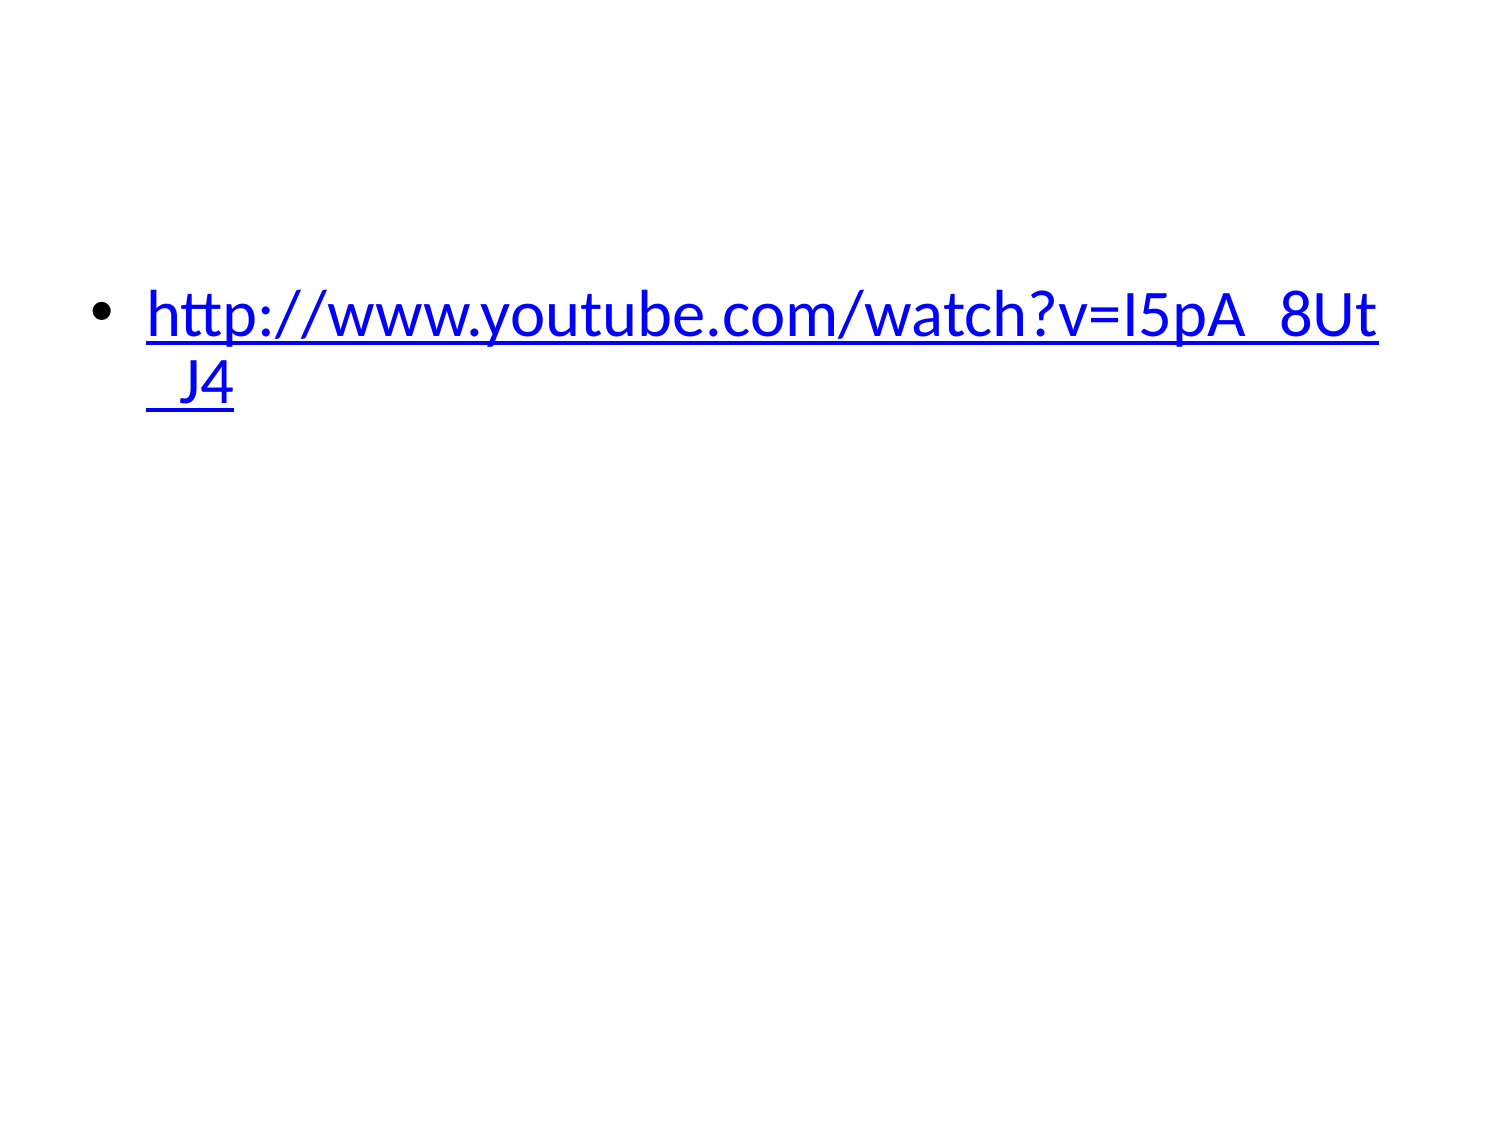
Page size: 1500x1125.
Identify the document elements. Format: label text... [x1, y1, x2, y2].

list http://www.youtube.com/watch?v=I5pA_8Ut_J4 [75, 262, 1425, 1005]
